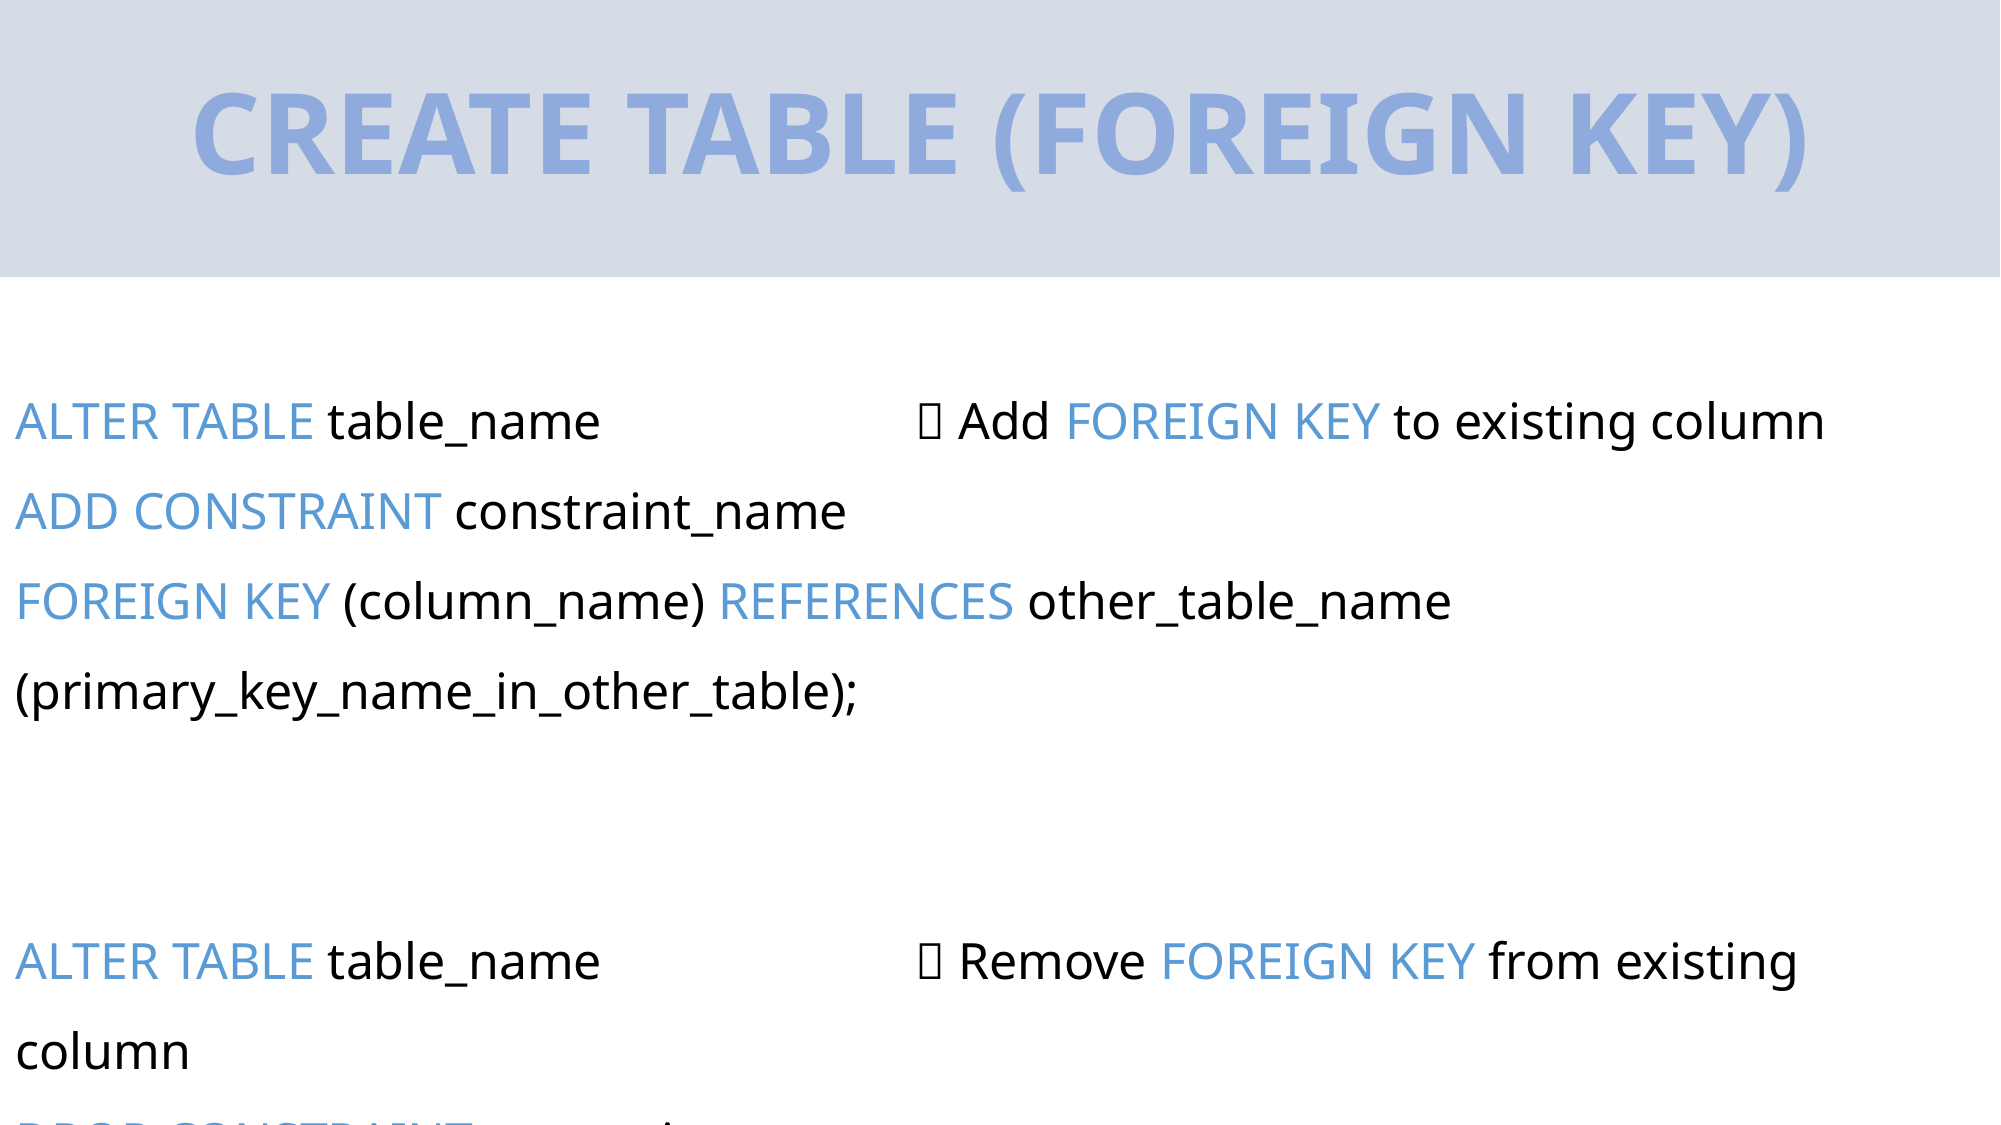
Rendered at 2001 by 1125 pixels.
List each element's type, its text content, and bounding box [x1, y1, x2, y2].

text_box ALTER TABLE table_name  Add FOREIGN KEY to existing column ADD CONSTRAINT constraint_name FOREIGN KEY (column_name) REFERENCES other_table_name (primary_key_name_in_other_table); ALTER TABLE table_name  Remove FOREIGN KEY from existing column DROP CONSTRAINT constraint_name; [0, 291, 2000, 1125]
title CREATE TABLE (FOREIGN KEY) [0, 0, 2000, 278]
